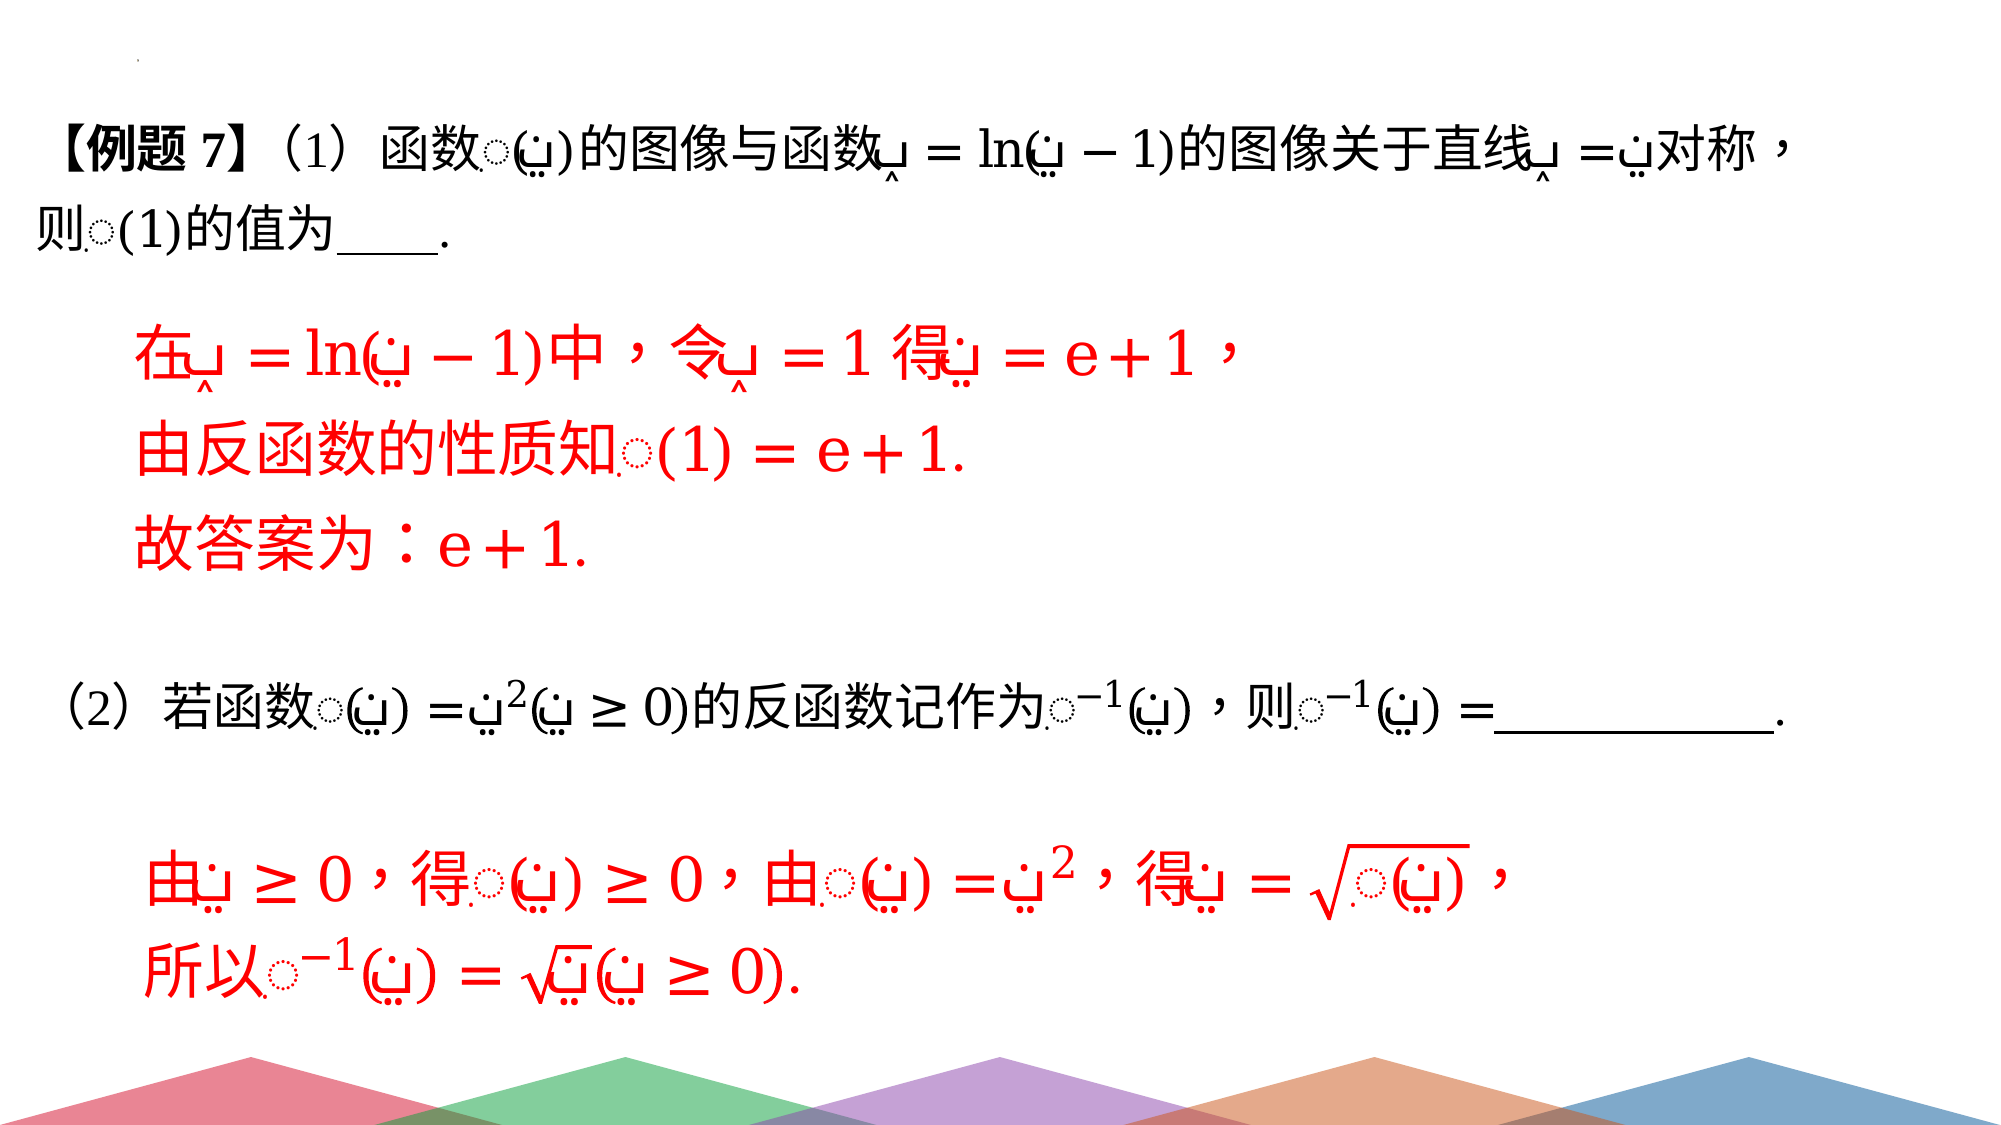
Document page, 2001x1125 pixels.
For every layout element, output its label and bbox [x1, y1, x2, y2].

text_box [1596, 1116, 2000, 1125]
text_box [374, 1116, 778, 1125]
text_box [143, 828, 2000, 1116]
text_box [748, 1116, 1152, 1125]
text_box [1123, 1116, 1626, 1125]
text_box [133, 306, 2000, 642]
text_box [35, 109, 1808, 827]
text_box [0, 1086, 403, 1125]
